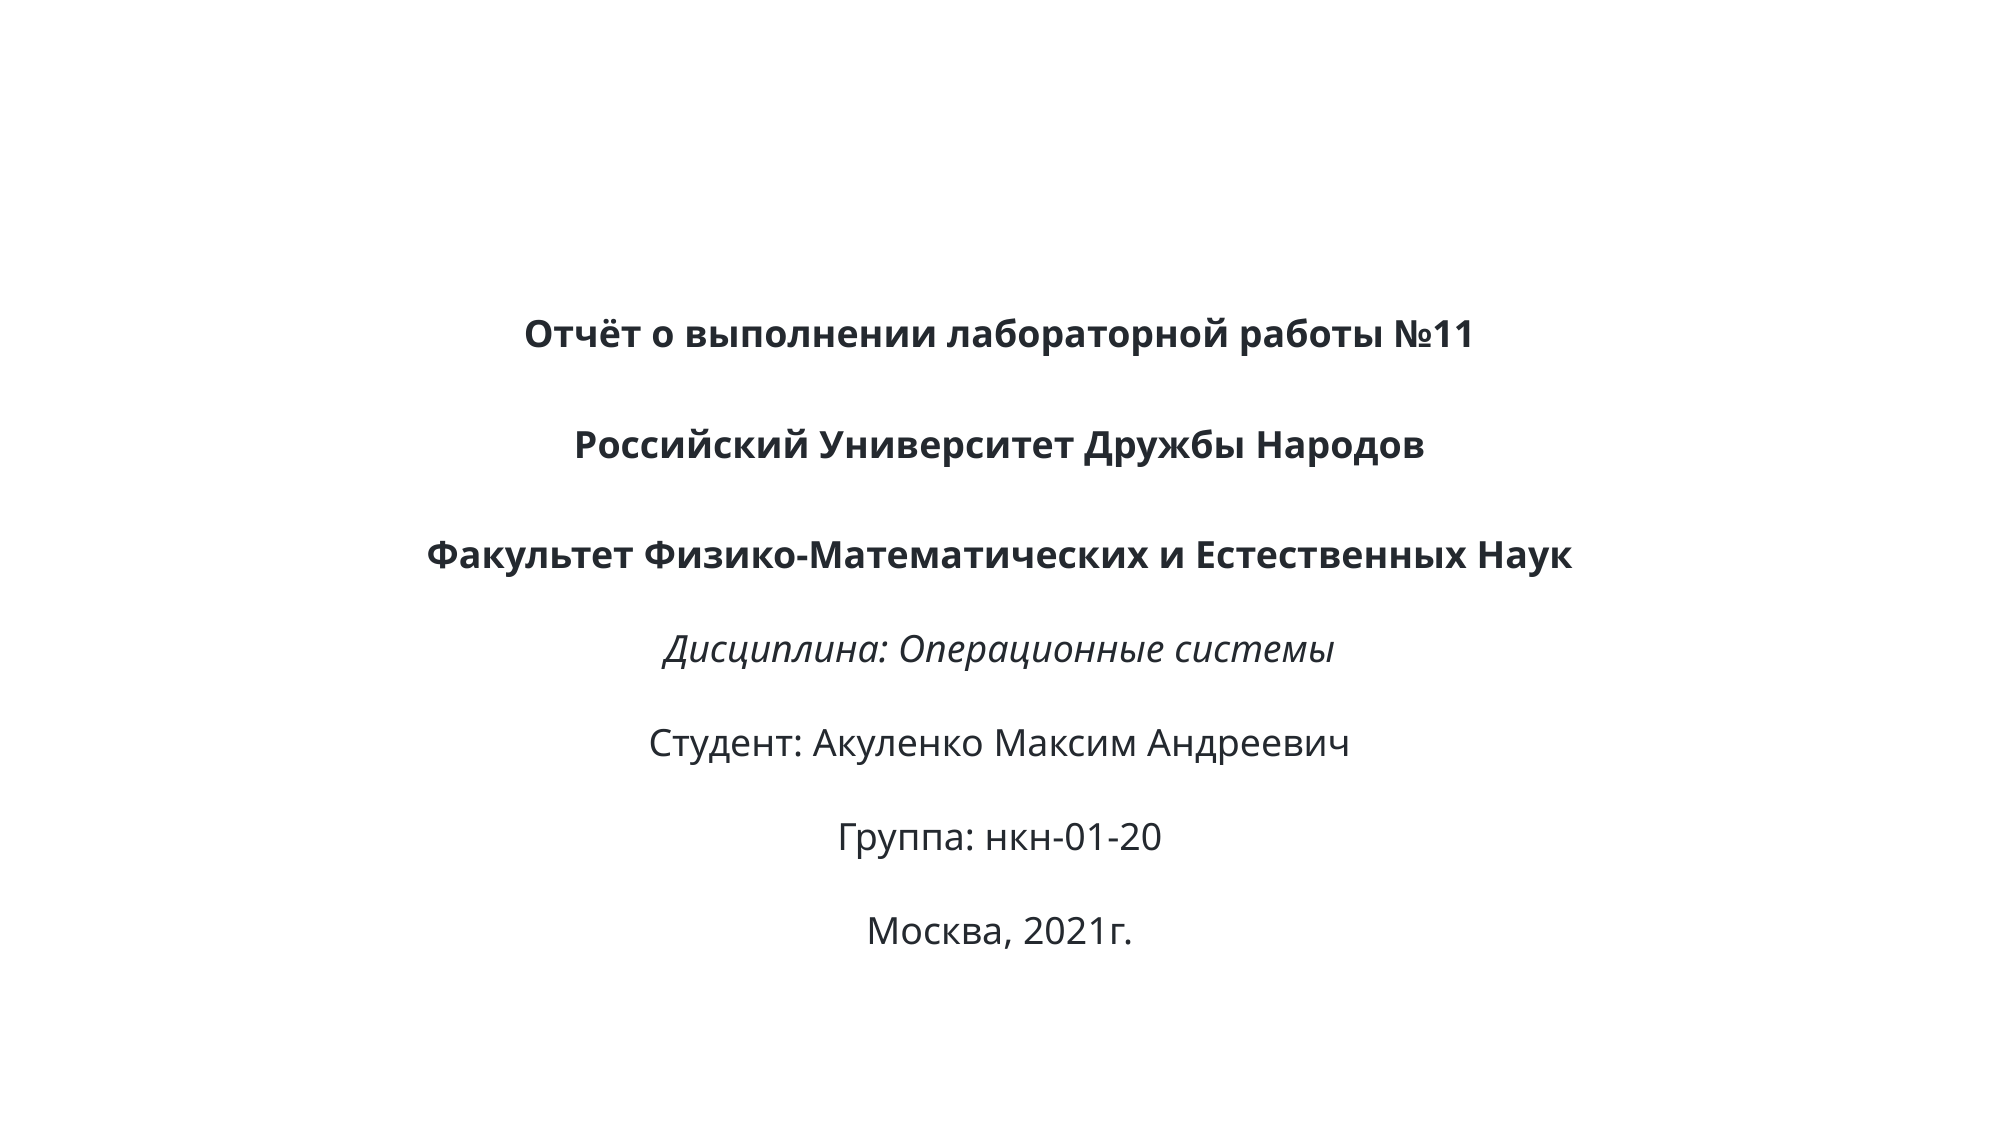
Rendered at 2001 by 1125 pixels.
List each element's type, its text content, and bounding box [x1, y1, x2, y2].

list Отчёт о выполнении лабораторной работы №11 Российский Университет Дружбы Народов Факультет Физико-Математических и Естественных Наук Дисциплина: Операционные системы Студент: Акуленко Максим Андреевич Группа: нкн-01-20 Москва, 2021г. [137, 299, 1863, 1014]
